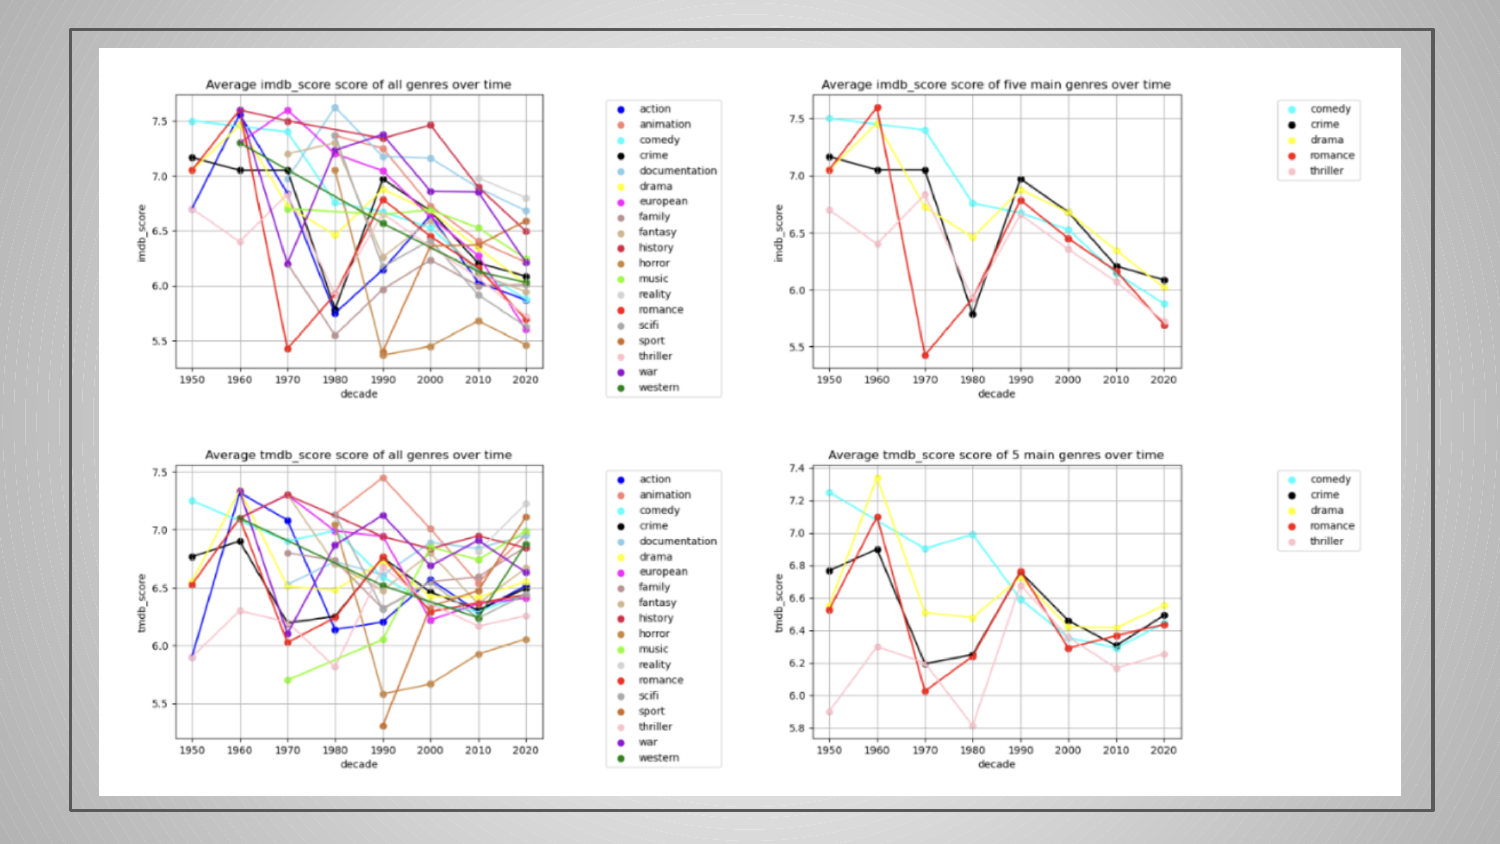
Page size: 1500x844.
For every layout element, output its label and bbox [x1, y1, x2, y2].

text_box [70, 29, 1433, 811]
picture [99, 47, 1401, 796]
